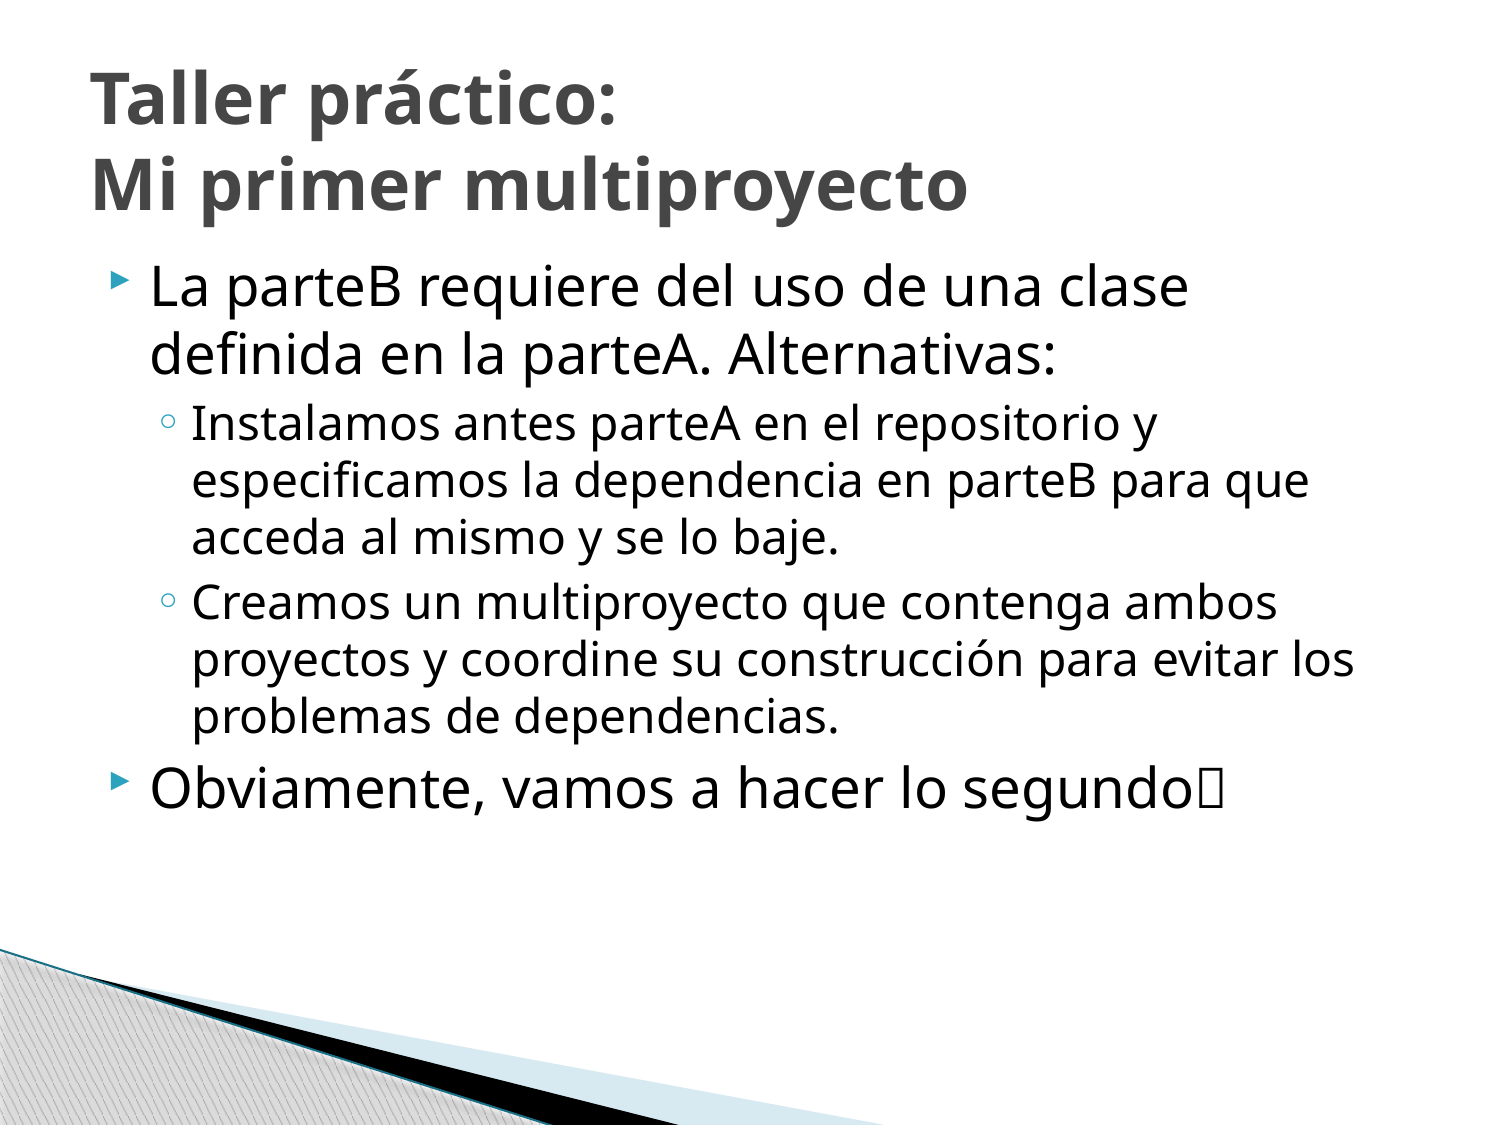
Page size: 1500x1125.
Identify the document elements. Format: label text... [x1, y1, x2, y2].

list La parteB requiere del uso de una clase definida en la parteA. Alternativas: Instalamos antes parteA en el repositorio y especificamos la dependencia en parteB para que acceda al mismo y se lo baje. Creamos un multiproyecto que contenga ambos proyectos y coordine su construcción para evitar los problemas de dependencias. Obviamente, vamos a hacer lo segundo [75, 243, 1425, 986]
title Taller práctico: Mi primer multiproyecto [75, 45, 1425, 233]
